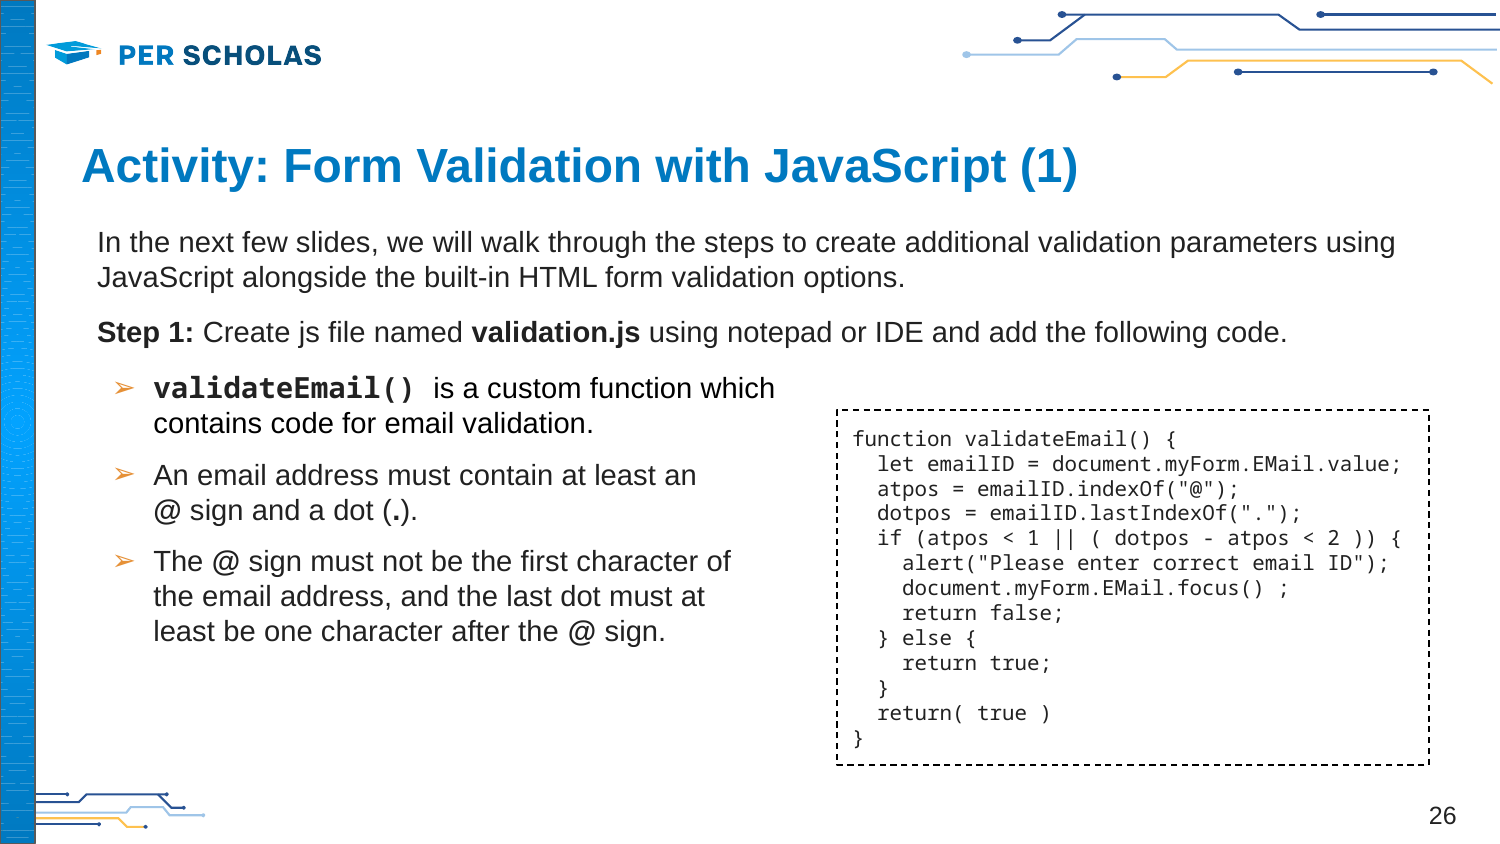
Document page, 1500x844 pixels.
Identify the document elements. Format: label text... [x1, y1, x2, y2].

slide_number ‹#› [1395, 768, 1491, 836]
list In the next few slides, we will walk through the steps to create additional validation parameters using JavaScript alongside the built-in HTML form validation options. Step 1: Create js file named validation.js using notepad or IDE and add the following code. validateEmail() is a custom function which contains code for email validation. An email address must contain at least an @ sign and a dot (.). The @ sign must not be the first character of the email address, and the last dot must at least be one character after the @ sign. [85, 211, 1429, 769]
text_box function validateEmail() { let emailID = document.myForm.EMail.value; atpos = emailID.indexOf("@"); dotpos = emailID.lastIndexOf("."); if (atpos < 1 || ( dotpos - atpos < 2 )) { alert("Please enter correct email ID"); document.myForm.EMail.focus() ; return false; } else { return true; } return( true ) } [837, 410, 1429, 765]
picture [36, 17, 339, 83]
title Activity: Form Validation with JavaScript (1) [69, 119, 1402, 207]
